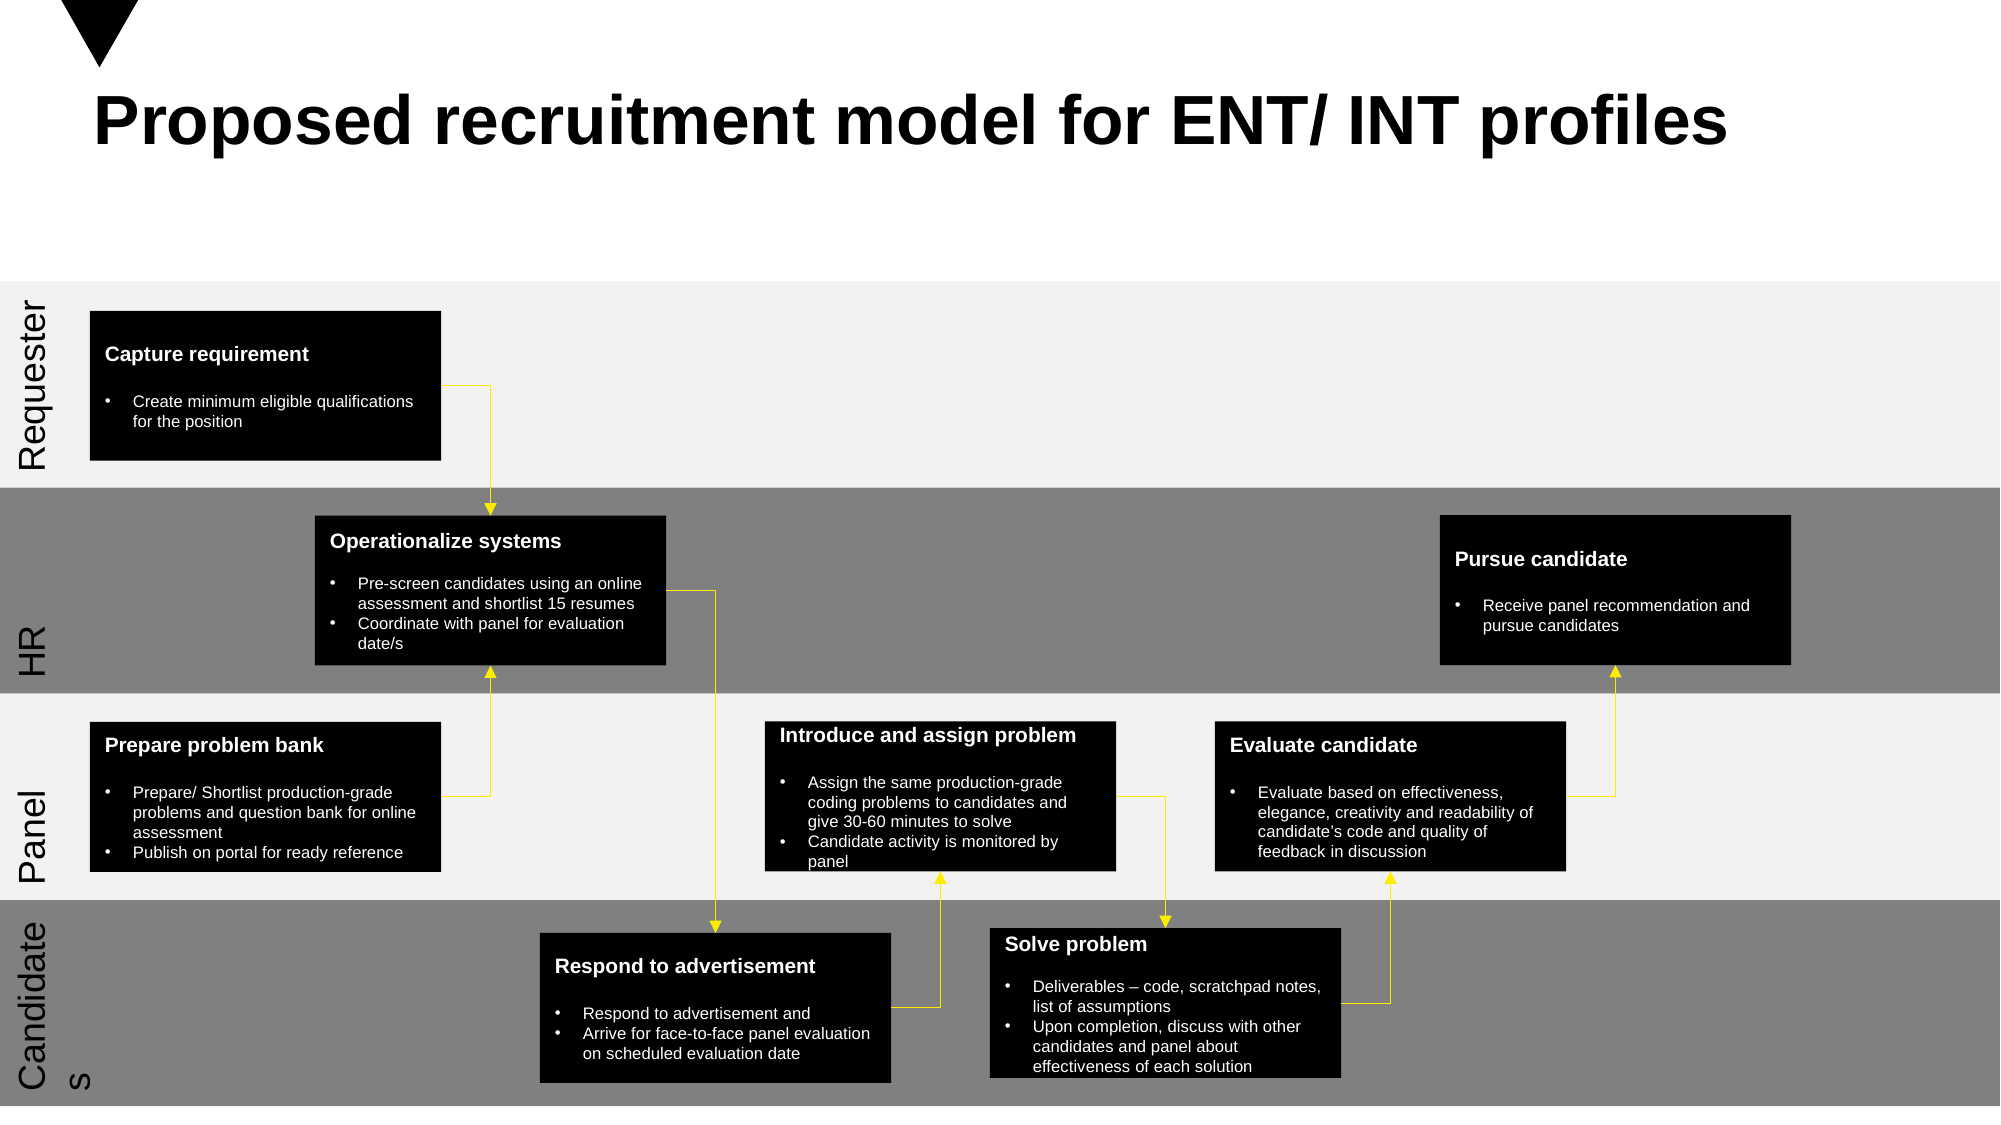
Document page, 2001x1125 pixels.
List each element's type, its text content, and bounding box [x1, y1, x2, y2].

text_box Evaluate candidate Evaluate based on effectiveness, elegance, creativity and readability of candidate’s code and quality of feedback in discussion [1214, 721, 1567, 872]
text_box Solve problem Deliverables – code, scratchpad notes, list of assumptions Upon completion, discuss with other candidates and panel about effectiveness of each solution [989, 928, 1342, 1078]
text_box Capture requirement Create minimum eligible qualifications for the position [89, 310, 442, 461]
text_box Panel [716, 693, 1566, 900]
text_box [1116, 796, 1166, 929]
text_box Panel [1391, 693, 2000, 900]
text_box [441, 665, 491, 797]
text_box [441, 385, 491, 516]
text_box HR [491, 487, 2000, 693]
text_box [666, 590, 716, 933]
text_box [891, 871, 941, 1008]
text_box Introduce and assign problem Assign the same production-grade coding problems to candidates and give 30-60 minutes to solve Candidate activity is monitored by panel [764, 721, 1117, 872]
text_box Candidates [0, 900, 2000, 1107]
text_box Respond to advertisement Respond to advertisement and Arrive for face-to-face panel evaluation on scheduled evaluation date [539, 932, 892, 1083]
text_box Prepare problem bank Prepare/ Shortlist production-grade problems and question bank for online assessment Publish on portal for ready reference [89, 721, 442, 872]
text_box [1566, 665, 1616, 797]
text_box Panel [0, 693, 666, 900]
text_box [1341, 871, 1391, 1004]
title Proposed recruitment model for ENT/ INT profiles [93, 87, 1907, 281]
text_box HR [0, 487, 441, 693]
text_box Operationalize systems Pre-screen candidates using an online assessment and shortlist 15 resumes Coordinate with panel for evaluation date/s [314, 515, 667, 666]
text_box Requester [0, 281, 2000, 487]
text_box Pursue candidate Receive panel recommendation and pursue candidates [1439, 515, 1792, 666]
